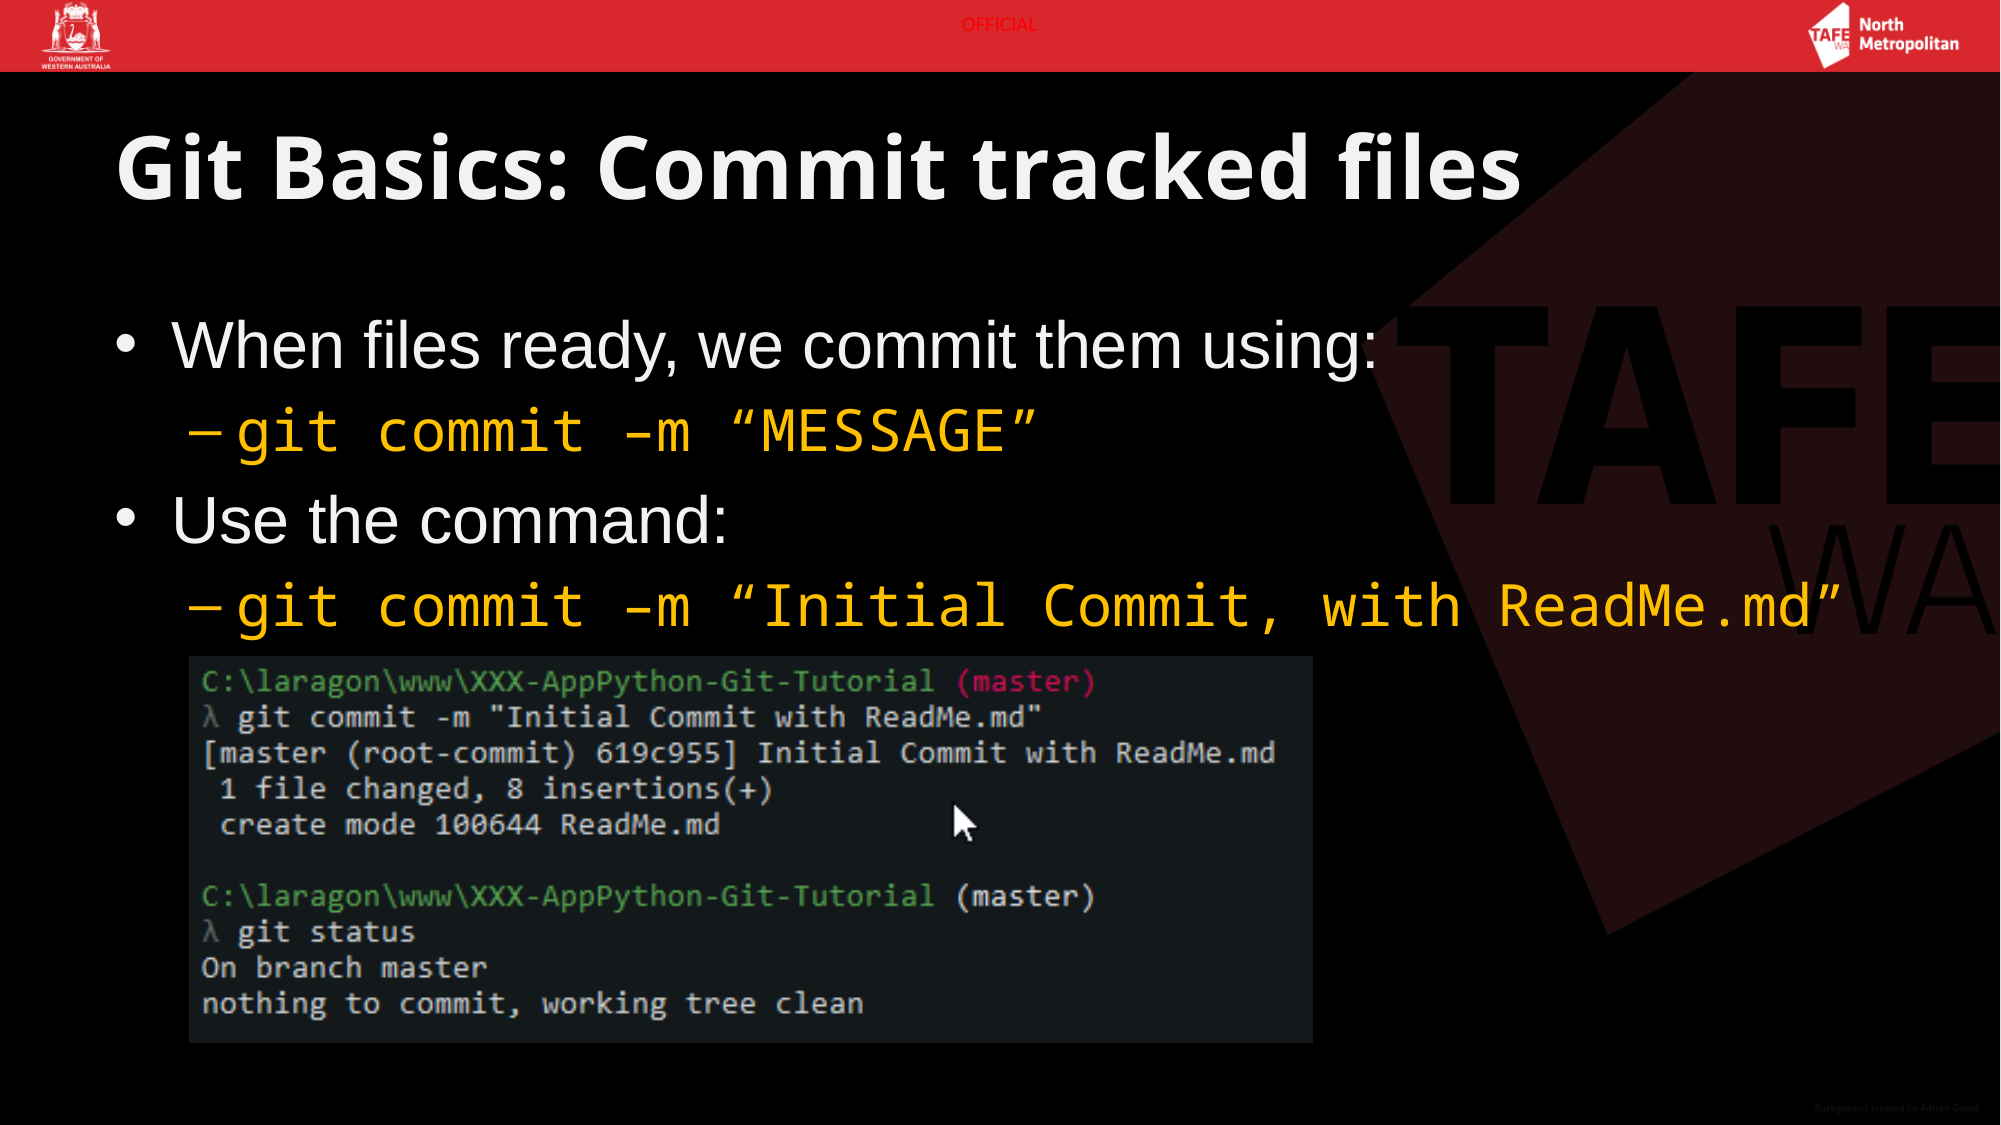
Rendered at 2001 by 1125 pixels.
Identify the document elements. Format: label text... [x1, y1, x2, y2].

picture [0, 0, 2001, 1125]
list When files ready, we commit them using: git commit –m “MESSAGE” Use the command: git commit –m “Initial Commit, with ReadMe.md” [99, 294, 1900, 1043]
title Git Basics: Commit tracked files [99, 82, 1900, 247]
